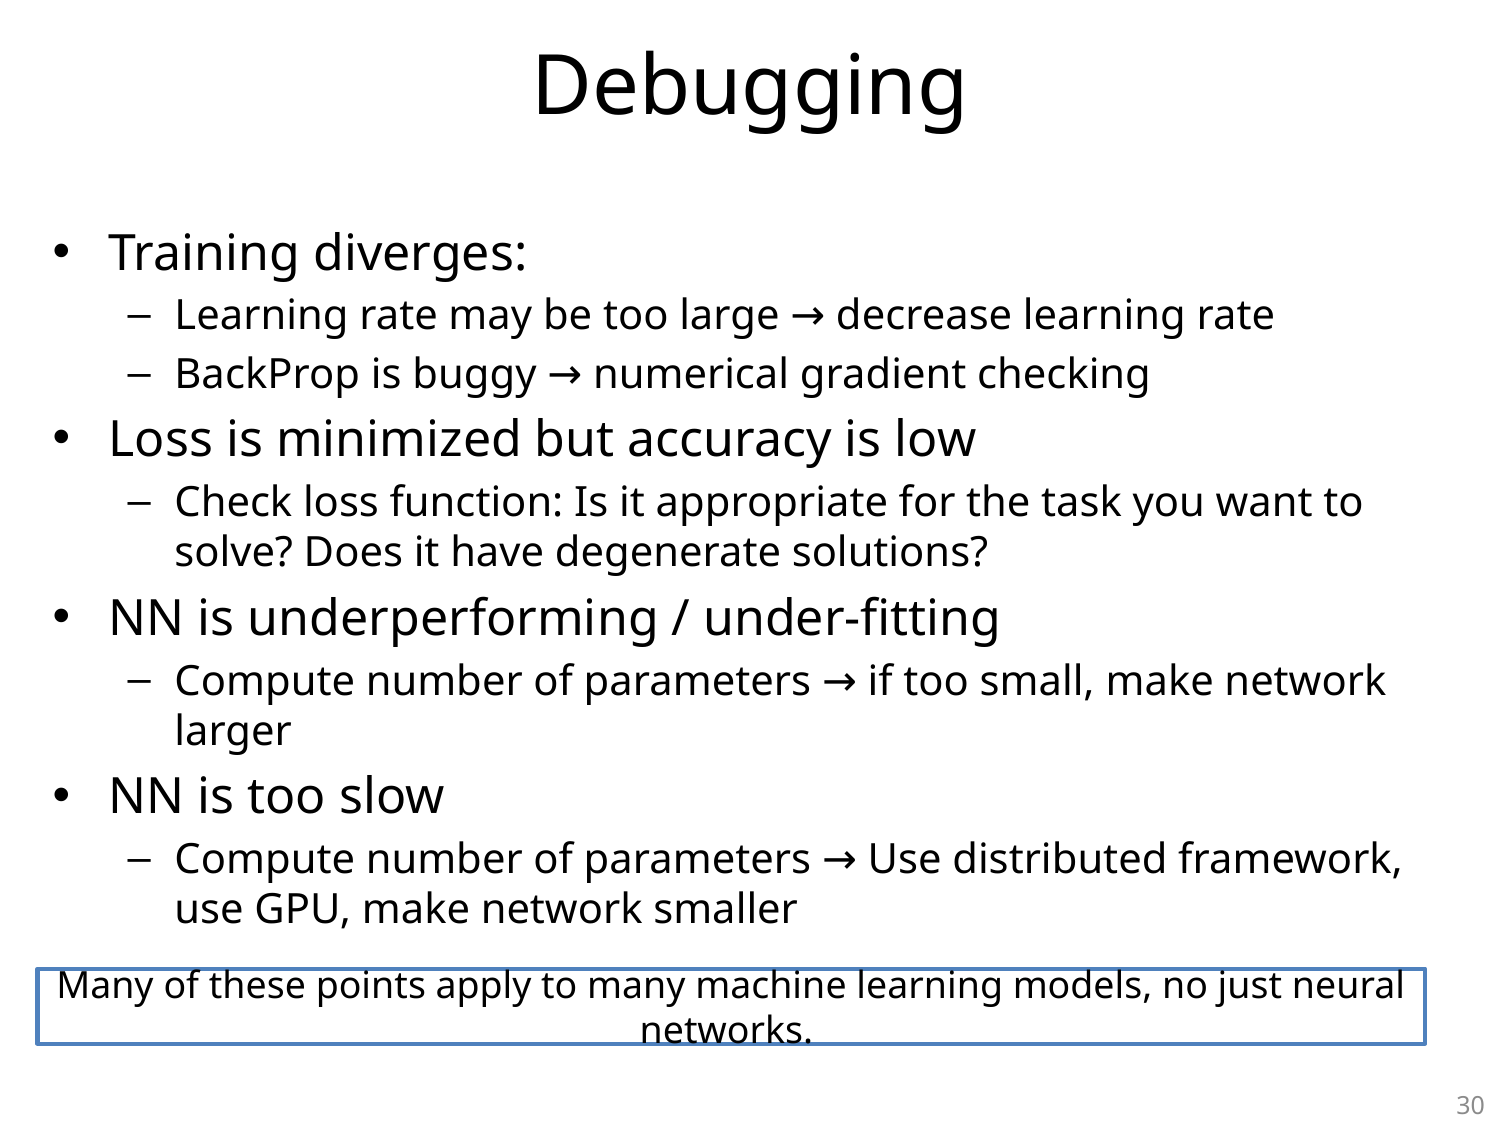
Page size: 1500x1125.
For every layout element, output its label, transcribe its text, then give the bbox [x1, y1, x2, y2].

title Debugging [0, 0, 1500, 163]
slide_number 30 [1149, 1087, 1500, 1125]
text_box Many of these points apply to many machine learning models, no just neural networks. [35, 967, 1427, 1046]
list Training diverges: Learning rate may be too large → decrease learning rate BackProp is buggy → numerical gradient checking Loss is minimized but accuracy is low Check loss function: Is it appropriate for the task you want to solve? Does it have degenerate solutions? NN is underperforming / under-fitting Compute number of parameters → if too small, make network larger NN is too slow Compute number of parameters → Use distributed framework, use GPU, make network smaller [37, 212, 1463, 1075]
